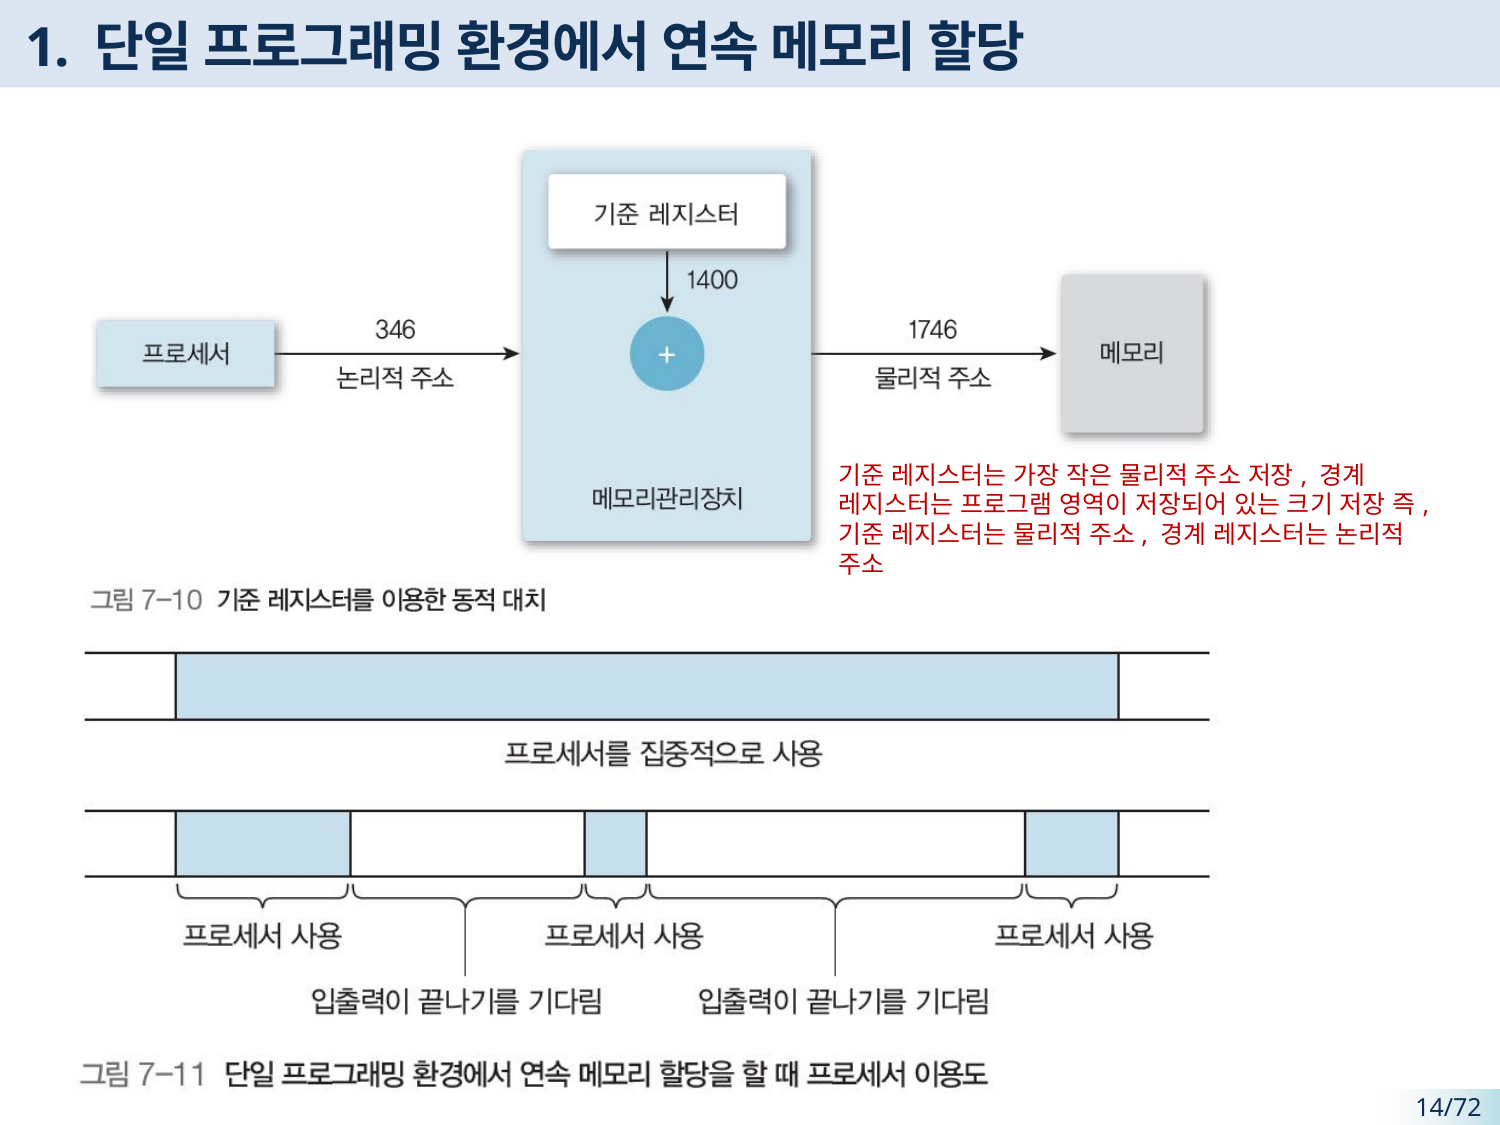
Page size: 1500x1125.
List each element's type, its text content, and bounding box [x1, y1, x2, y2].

text_box 기준 레지스터는 가장 작은 물리적 주소 저장, 경계 레지스터는 프로그램 영역이 저장되어 있는 크기 저장 즉, 기준 레지스터는 물리적 주소, 경계 레지스터는 논리적 주소 [1234, 451, 1459, 587]
picture [63, 635, 1223, 1099]
title 1. 단일 프로그래밍 환경에서 연속 메모리 할당 [10, 5, 1500, 84]
picture [77, 134, 1231, 615]
